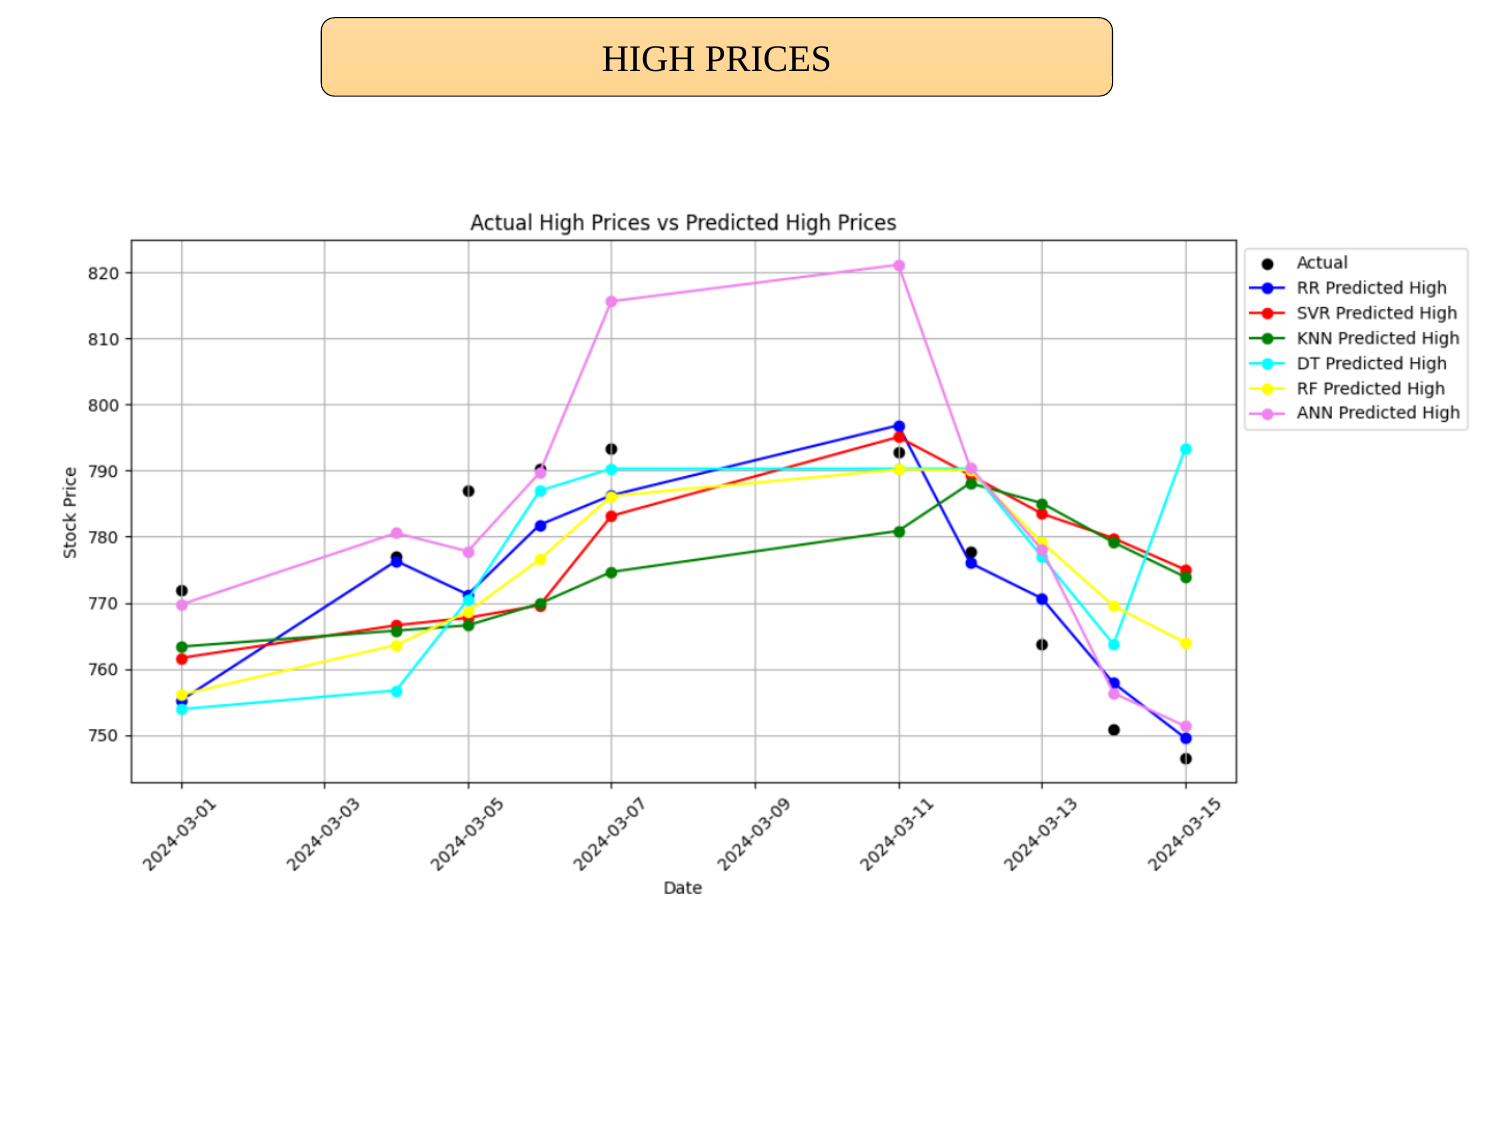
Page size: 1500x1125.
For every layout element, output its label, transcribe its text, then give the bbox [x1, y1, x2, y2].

text_box HIGH PRICES [320, 17, 1114, 97]
picture [59, 192, 1474, 899]
